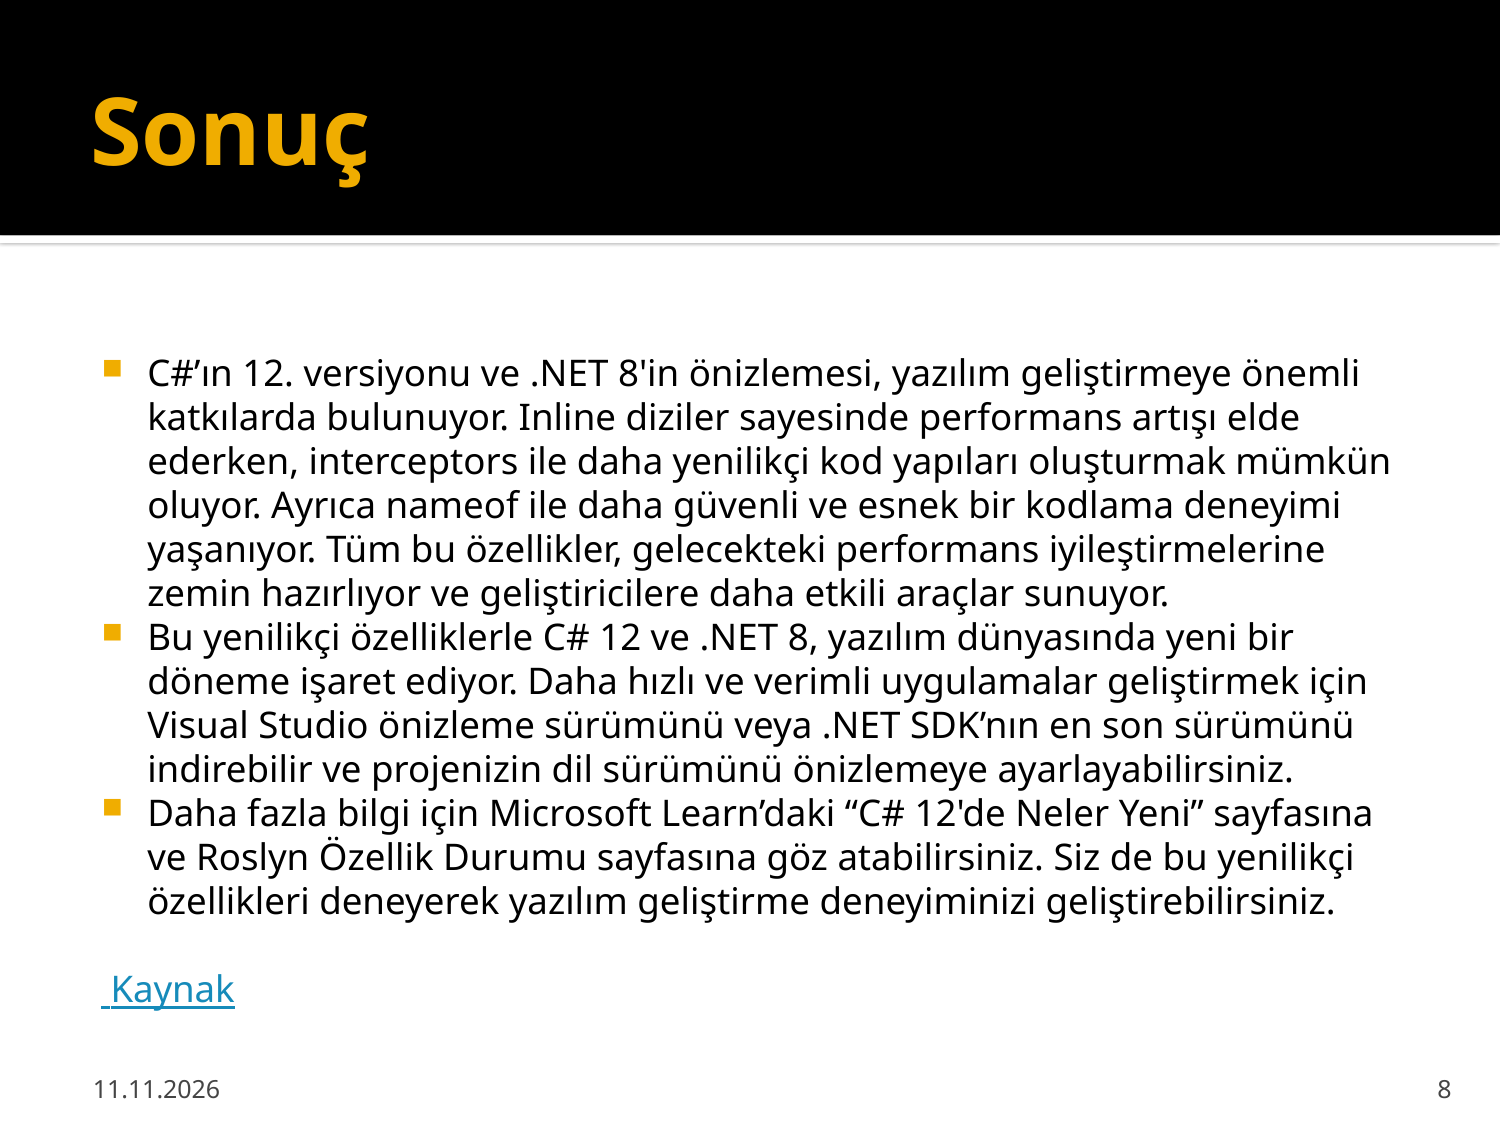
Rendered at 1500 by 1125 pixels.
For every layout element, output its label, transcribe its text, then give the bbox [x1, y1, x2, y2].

title Sonuç [75, 25, 1425, 231]
slide_number 8 [1345, 1062, 1467, 1108]
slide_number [75, 1062, 425, 1108]
list C#’ın 12. versiyonu ve .NET 8'in önizlemesi, yazılım geliştirmeye önemli katkılarda bulunuyor. Inline diziler sayesinde performans artışı elde ederken, interceptors ile daha yenilikçi kod yapıları oluşturmak mümkün oluyor. Ayrıca nameof ile daha güvenli ve esnek bir kodlama deneyimi yaşanıyor. Tüm bu özellikler, gelecekteki performans iyileştirmelerine zemin hazırlıyor ve geliştiricilere daha etkili araçlar sunuyor. Bu yenilikçi özelliklerle C# 12 ve .NET 8, yazılım dünyasında yeni bir döneme işaret ediyor. Daha hızlı ve verimli uygulamalar geliştirmek için Visual Studio önizleme sürümünü veya .NET SDK’nın en son sürümünü indirebilir ve projenizin dil sürümünü önizlemeye ayarlayabilirsiniz. Daha fazla bilgi için Microsoft Learn’daki “C# 12'de Neler Yeni” sayfasına ve Roslyn Özellik Durumu sayfasına göz atabilirsiniz. Siz de bu yenilikçi özellikleri deneyerek yazılım geliştirme deneyiminizi geliştirebilirsiniz. Kaynak [75, 291, 1425, 1050]
